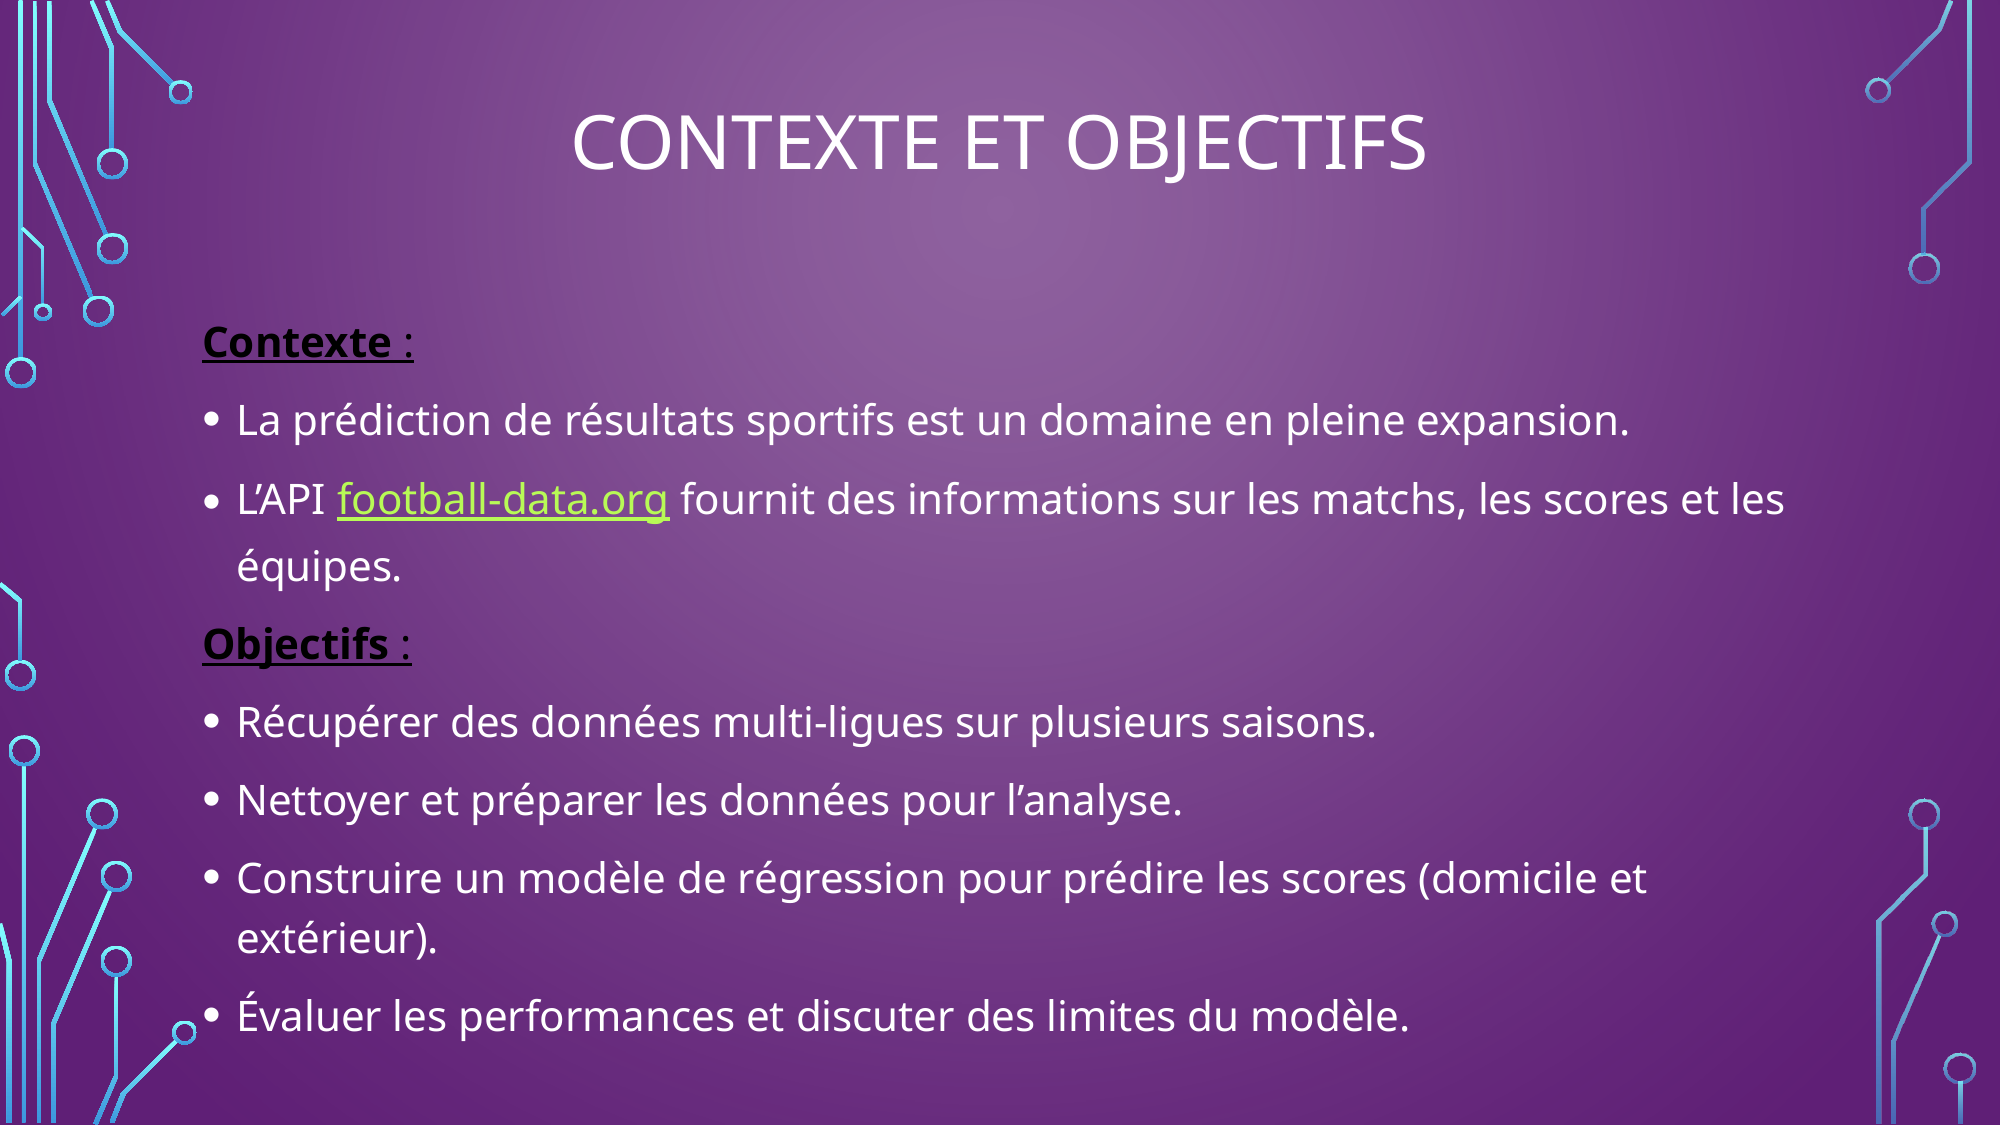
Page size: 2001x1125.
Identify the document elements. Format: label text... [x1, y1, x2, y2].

title Contexte et objectifs [187, 23, 1813, 267]
list Contexte : La prédiction de résultats sportifs est un domaine en pleine expansion. L’API football-data.org fournit des informations sur les matchs, les scores et les équipes. Objectifs : Récupérer des données multi-ligues sur plusieurs saisons. Nettoyer et préparer les données pour l’analyse. Construire un modèle de régression pour prédire les scores (domicile et extérieur). Évaluer les performances et discuter des limites du modèle. [187, 297, 1813, 1051]
